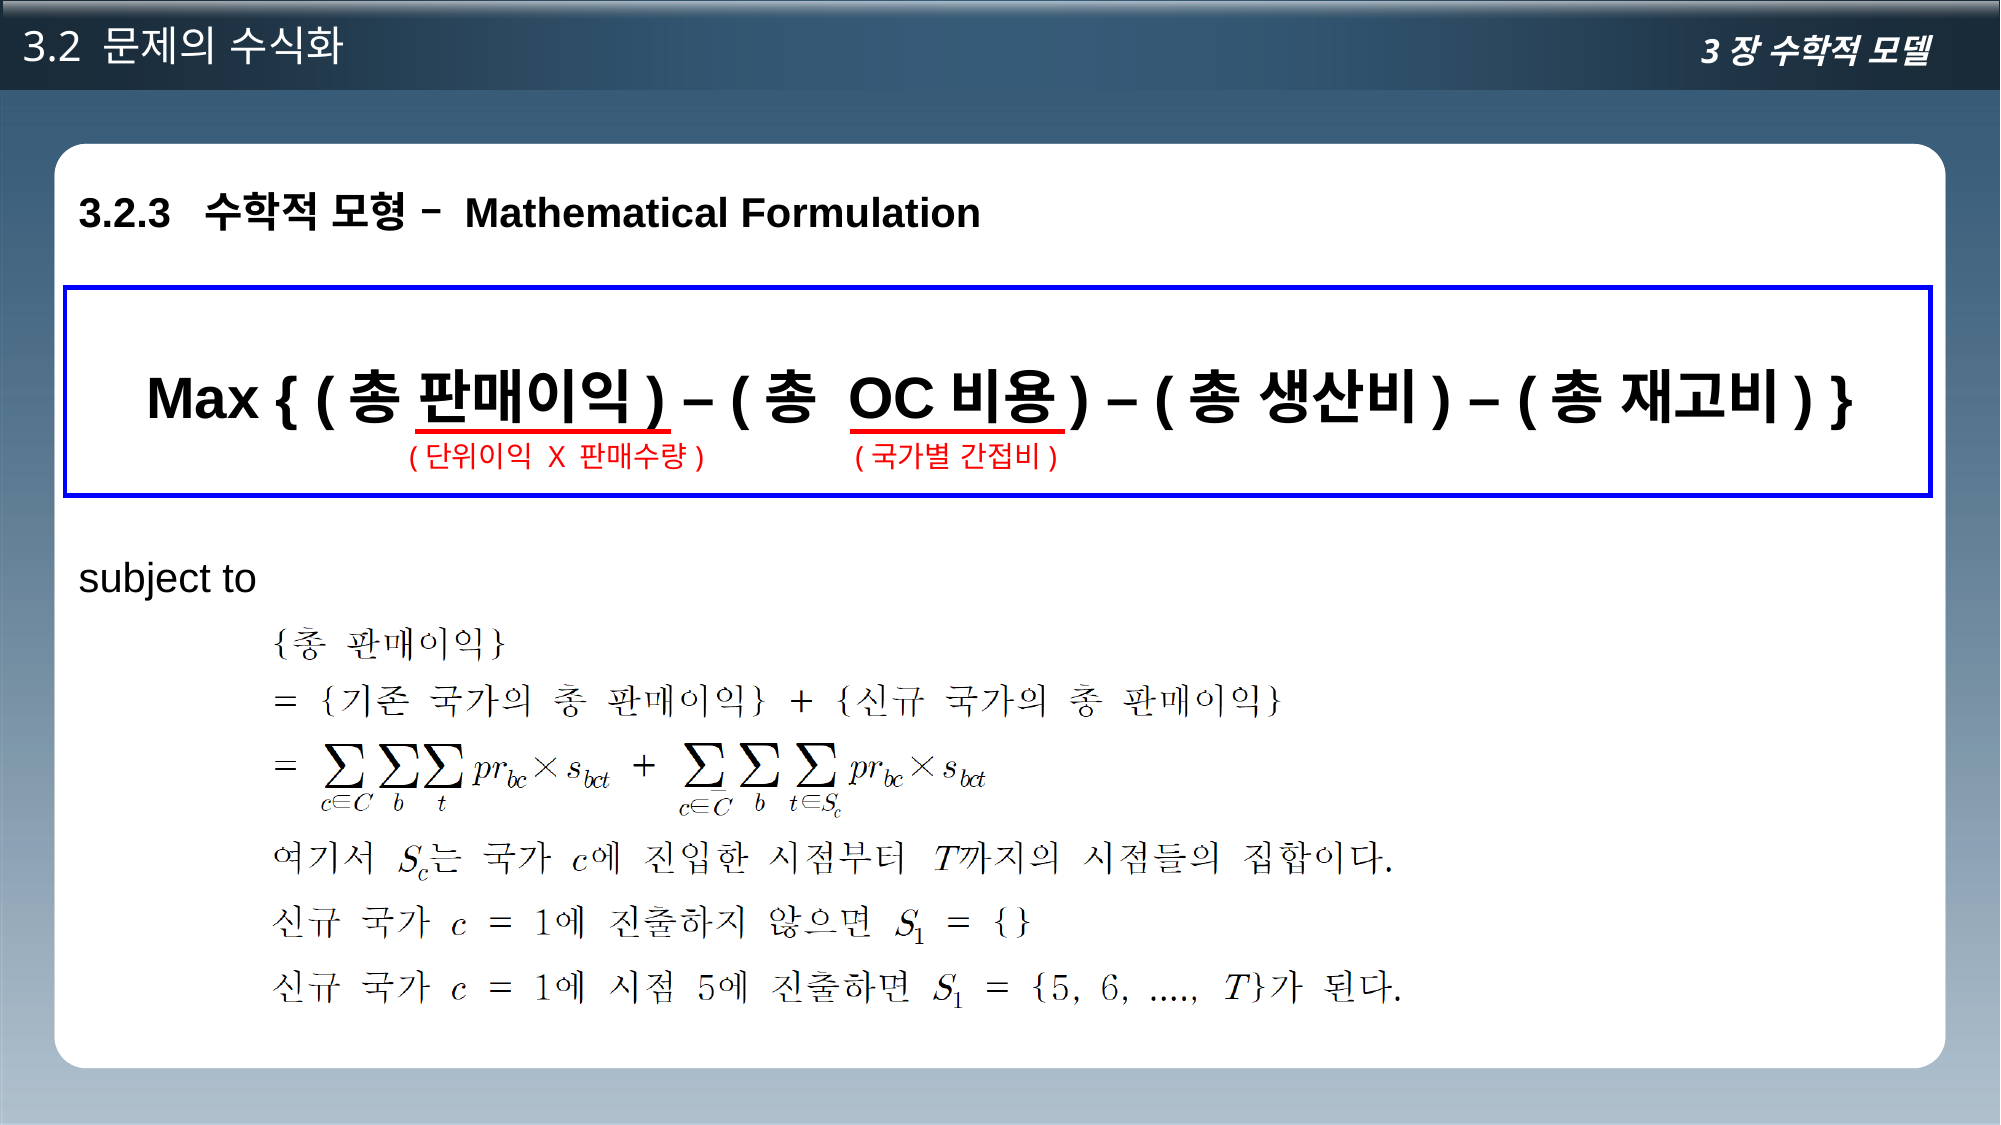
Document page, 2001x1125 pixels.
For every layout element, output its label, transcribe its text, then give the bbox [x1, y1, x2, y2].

text_box (단위이익 X 판매수량) [394, 430, 719, 481]
text_box 3.2 문제의 수식화 [7, 11, 361, 77]
text_box (국가별 간접비) [840, 430, 1072, 481]
text_box [64, 287, 1931, 496]
picture [0, 0, 2000, 1125]
text_box 3장 수학적 모델 [1377, 23, 1944, 78]
text_box 3.2.3 수학적 모형 – Mathematical Formulation Max { (총 판매이익) – (총 OC비용) – (총 생산비) – (총 재고비) } subject to [53, 142, 1947, 1070]
